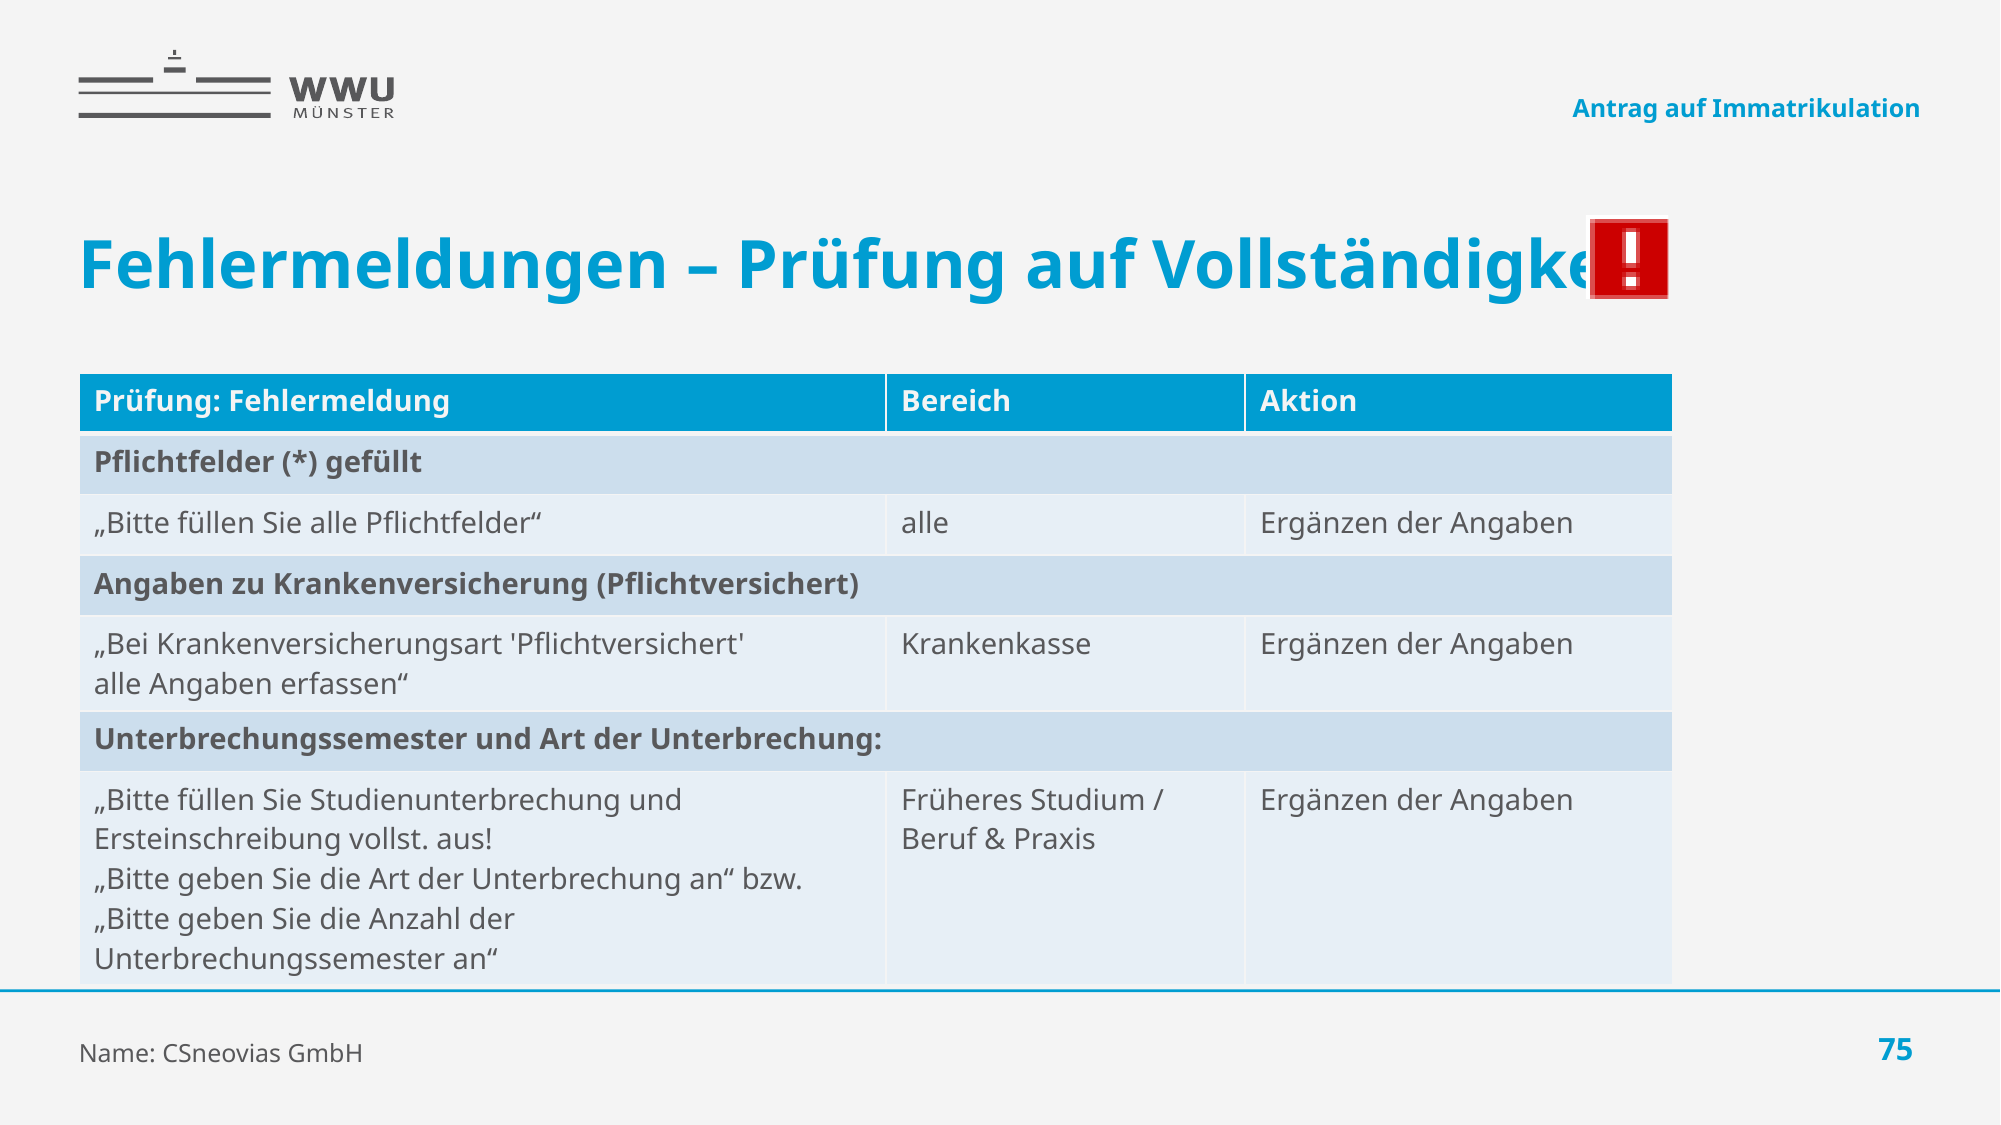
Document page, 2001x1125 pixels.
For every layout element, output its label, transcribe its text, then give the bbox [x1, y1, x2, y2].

table_cell Angaben zu Krankenversicherung (Pflichtversichert) [80, 556, 1672, 615]
slide_number 75 [1763, 1012, 1922, 1072]
table_cell „Bitte füllen Sie Studienunterbrechung und Ersteinschreibung vollst. aus! „Bitte geben Sie die Art der Unterbrechung an“ bzw. „Bitte geben Sie die Anzahl der Unterbrechungssemester an“ [80, 772, 885, 984]
title Fehlermeldungen – Prüfung auf Vollständigkeit [78, 221, 1922, 316]
table_header Bereich [887, 374, 1244, 431]
table_cell „Bei Krankenversicherungsart 'Pflichtversichert' alle Angaben erfassen“ [80, 617, 885, 710]
table_cell Unterbrechungssemester und Art der Unterbrechung: [80, 712, 1672, 771]
slide_number Antrag auf Immatrikulation [787, 63, 1922, 123]
picture [1585, 215, 1669, 299]
table_cell „Bitte füllen Sie alle Pflichtfelder“ [80, 495, 885, 554]
table_cell Früheres Studium / Beruf & Praxis [887, 772, 1244, 984]
table_cell Ergänzen der Angaben [1246, 495, 1672, 554]
table_cell Krankenkasse [887, 617, 1244, 710]
footer Name: CSneovias GmbH [78, 1012, 1213, 1072]
table_cell Pflichtfelder (*) gefüllt [80, 436, 1672, 494]
table_header Aktion [1246, 374, 1672, 431]
table_header Prüfung: Fehlermeldung [80, 374, 885, 431]
table_cell Ergänzen der Angaben [1246, 772, 1672, 984]
table_cell alle [887, 495, 1244, 554]
table_cell Ergänzen der Angaben [1246, 617, 1672, 710]
